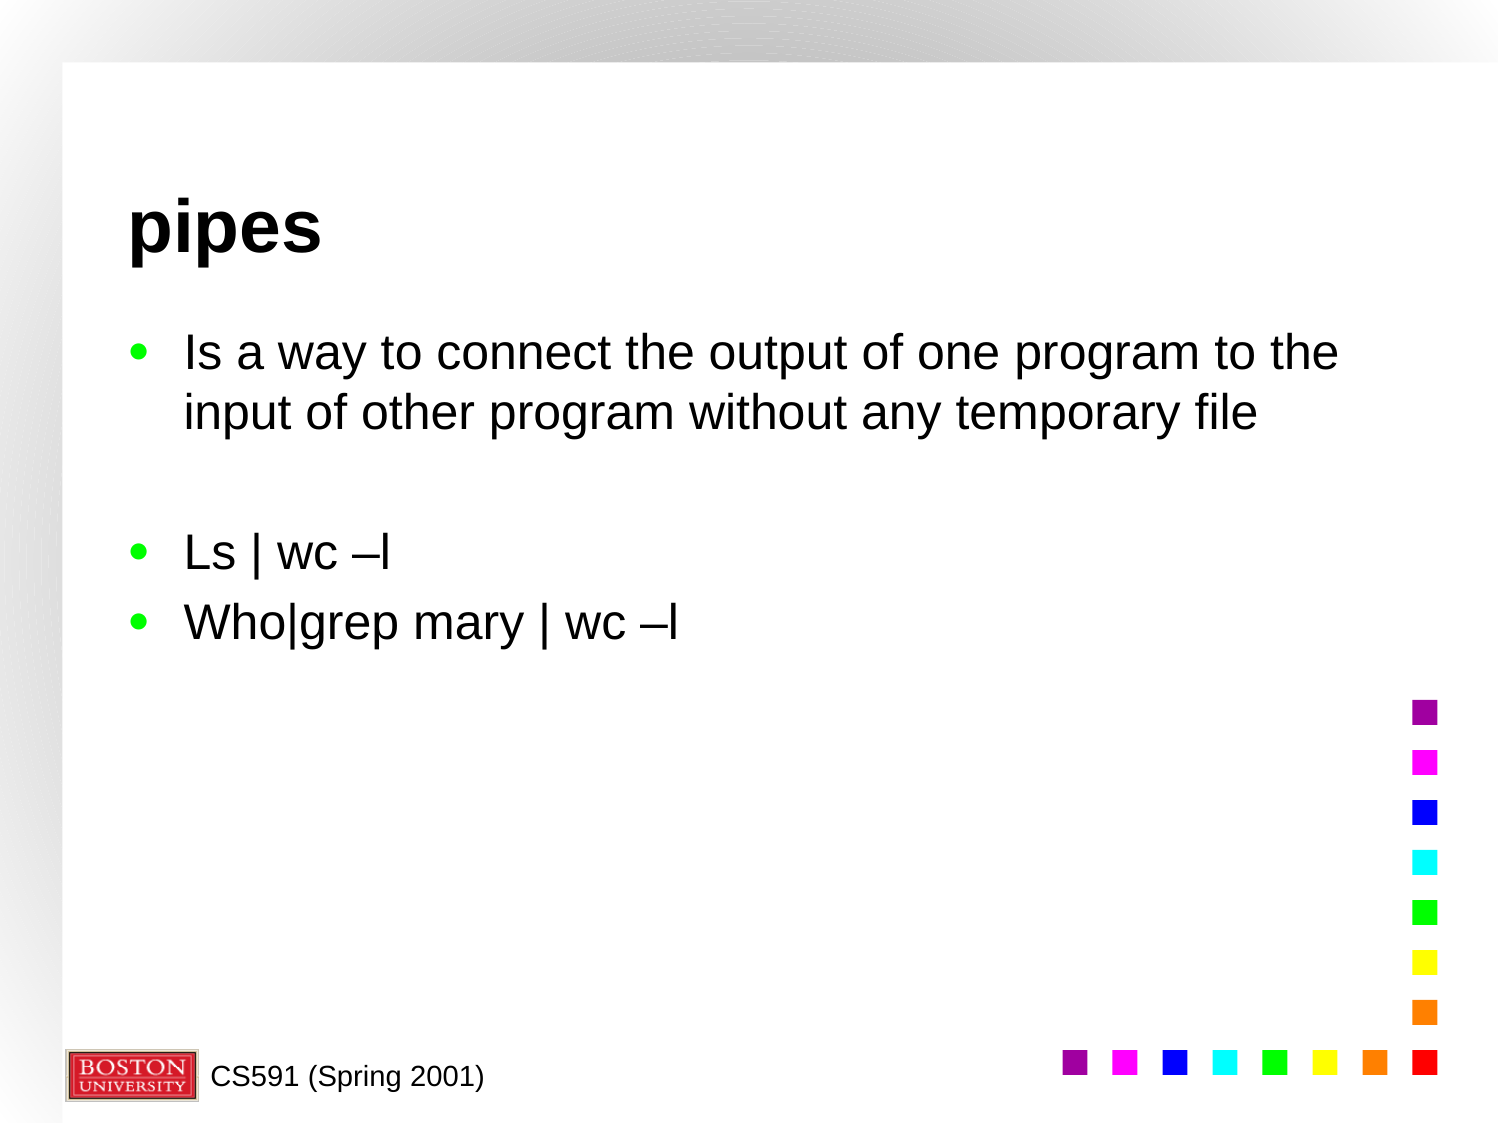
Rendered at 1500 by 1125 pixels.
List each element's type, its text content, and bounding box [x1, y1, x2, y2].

picture [65, 1049, 199, 1102]
title pipes [112, 87, 1388, 275]
list Is a way to connect the output of one program to the input of other program without any temporary file Ls | wc –l Who|grep mary | wc –l [112, 312, 1388, 988]
